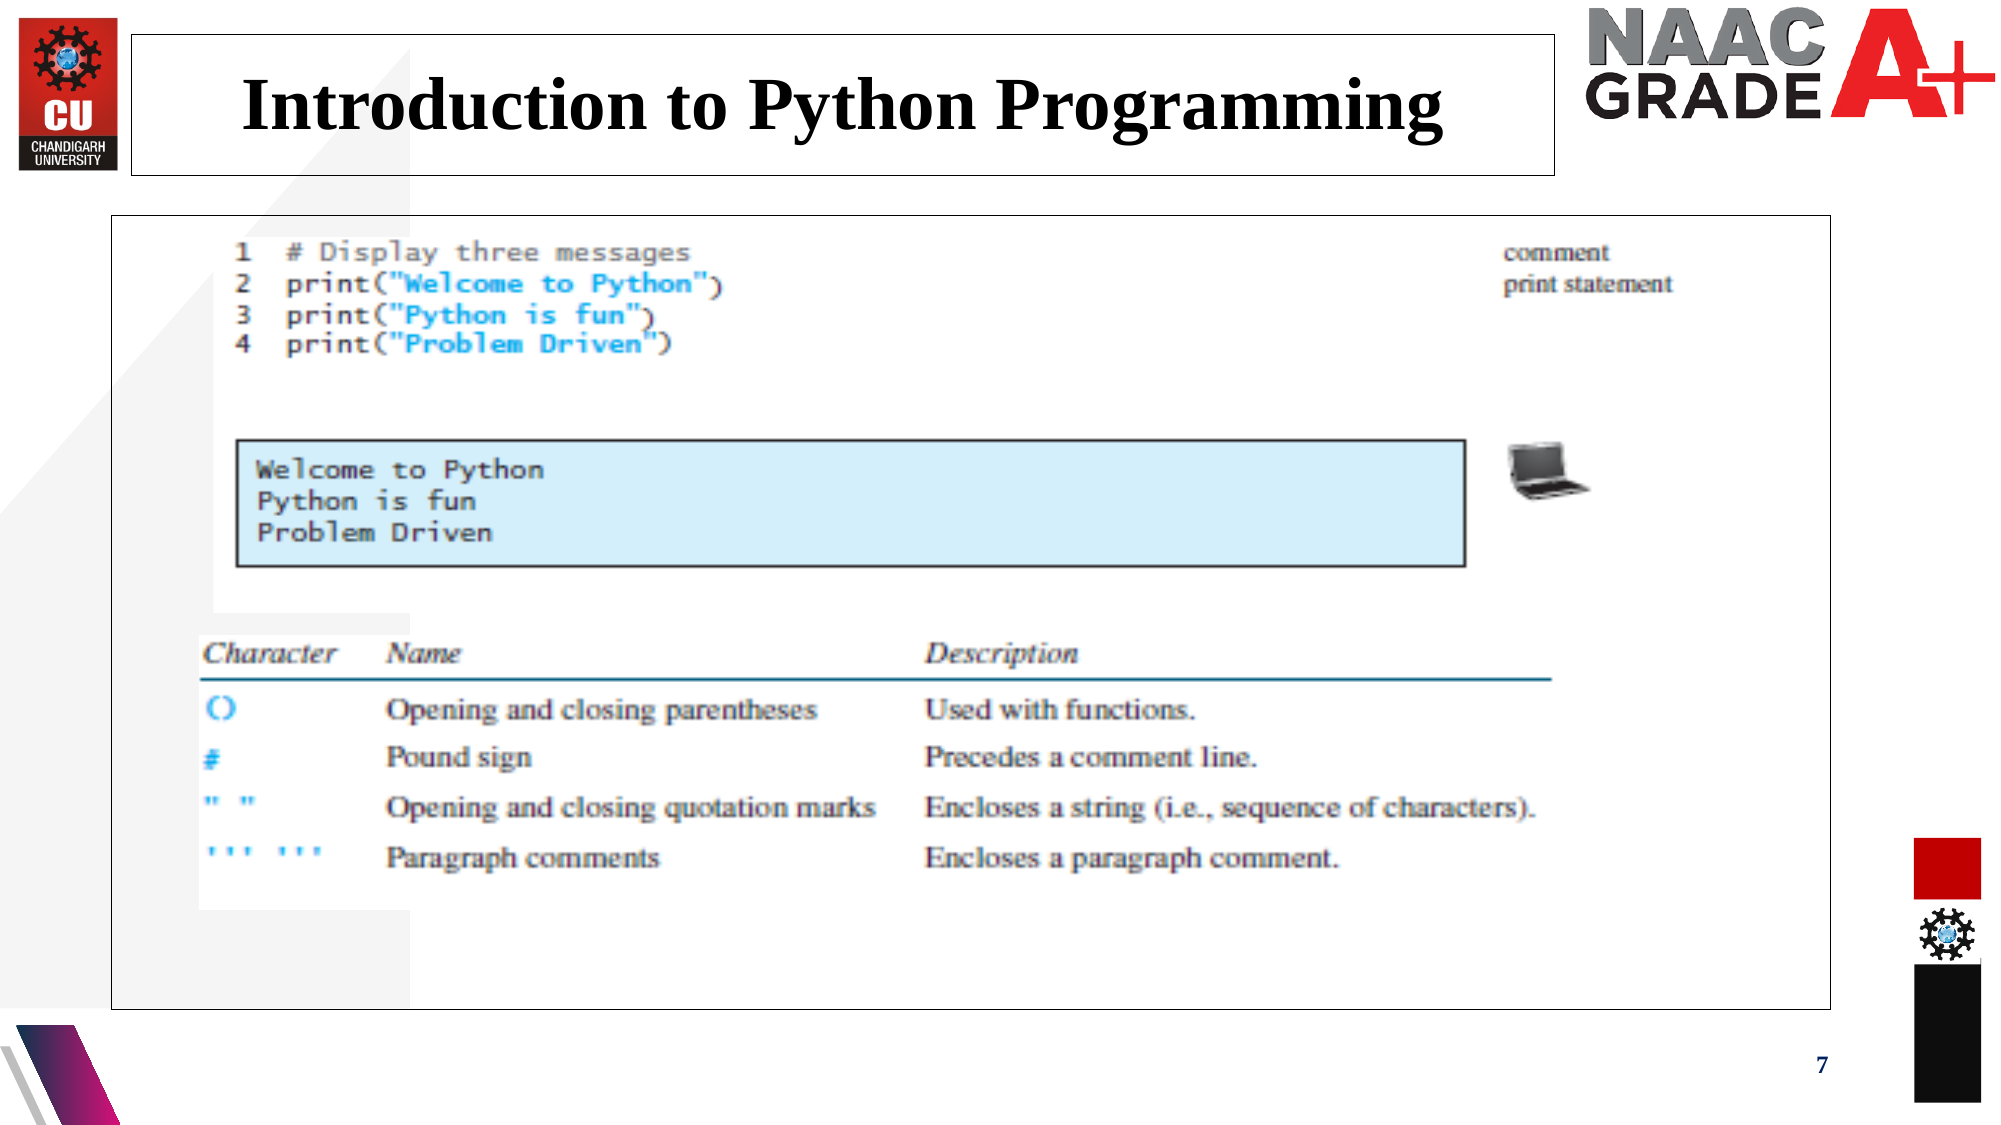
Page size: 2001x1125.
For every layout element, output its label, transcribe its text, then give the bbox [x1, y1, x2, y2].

slide_number 7 [1393, 1033, 1844, 1094]
picture [1585, 6, 1998, 119]
picture [198, 634, 1595, 910]
picture [18, 17, 118, 171]
title Introduction to Python Programming [131, 34, 1555, 176]
list [111, 215, 1831, 1010]
picture [213, 237, 1775, 613]
